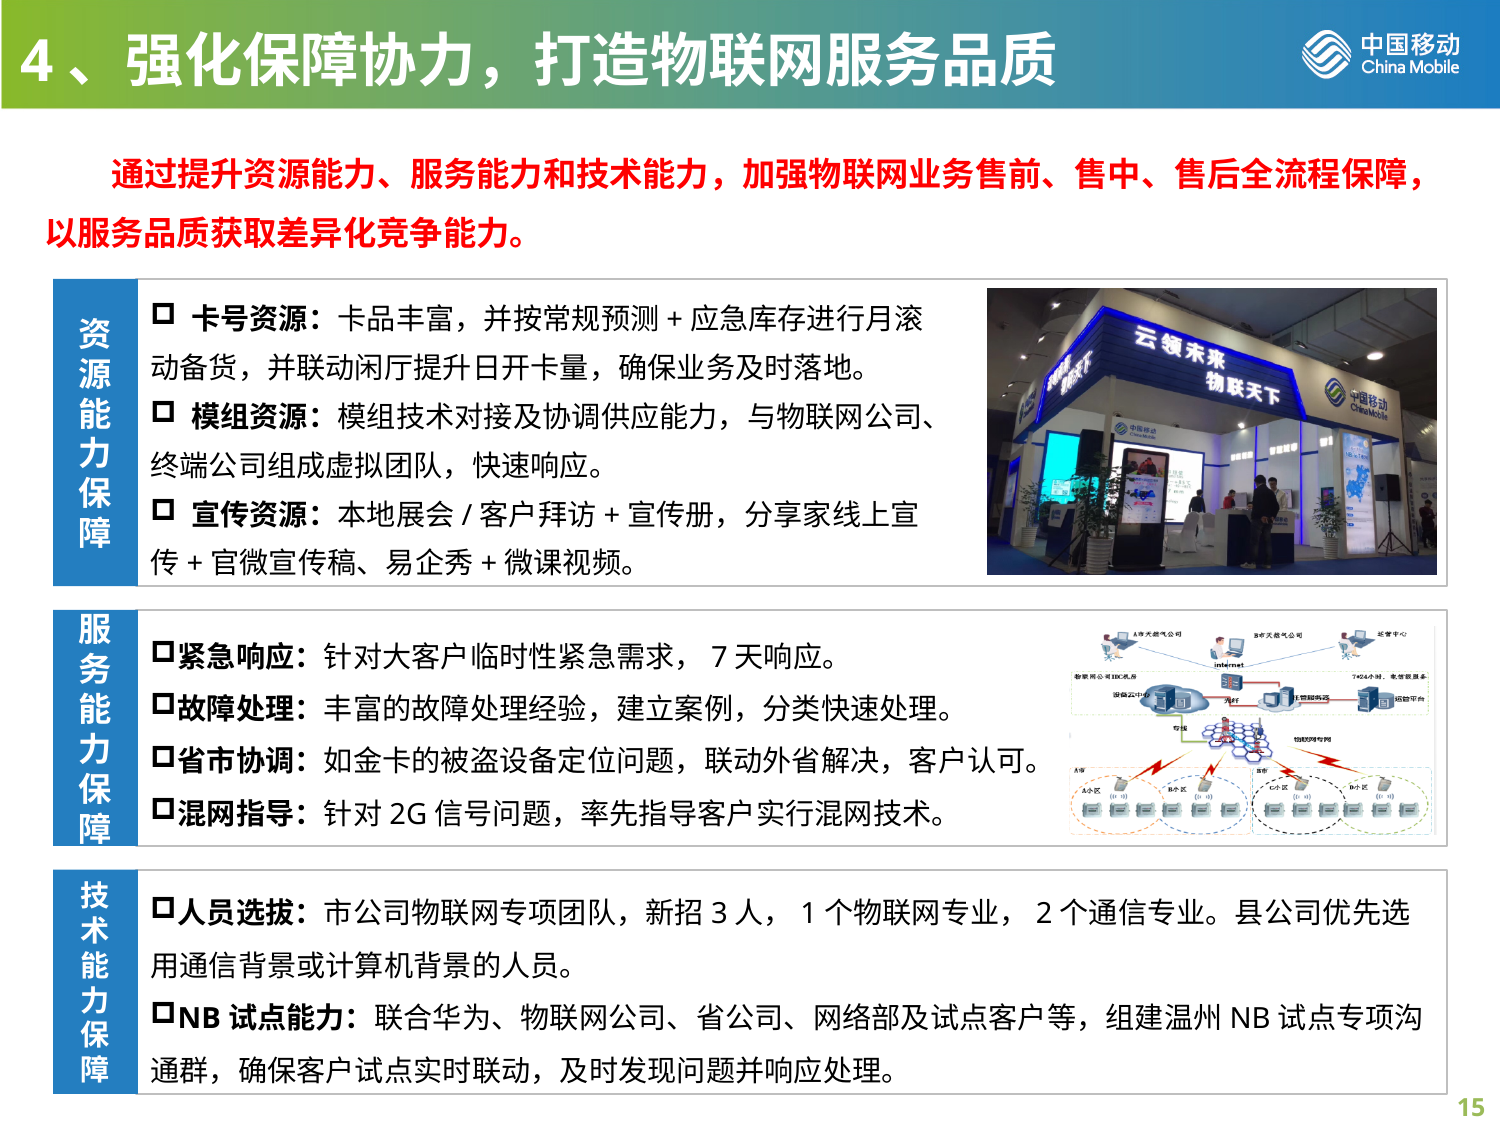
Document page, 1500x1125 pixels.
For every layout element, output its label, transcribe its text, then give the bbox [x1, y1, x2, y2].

text_box 通过提升资源能力、服务能力和技术能力，加强物联网业务售前、售中、售后全流程保障，以服务品质获取差异化竞争能力。 [29, 125, 1471, 260]
text_box 技术能力保障 [51, 867, 140, 1096]
text_box [140, 277, 1449, 588]
text_box [140, 608, 1449, 848]
text_box 紧急响应：针对大客户临时性紧急需求，7天响应。 故障处理：丰富的故障处理经验，建立案例，分类快速处理。 省市协调：如金卡的被盗设备定位问题，联动外省解决，客户认可。 混网指导：针对2G信号问题，率先指导客户实行混网技术。 [135, 612, 1081, 838]
text_box 资源能力保障 [51, 277, 140, 588]
text_box 服务能力保障 [51, 608, 140, 848]
text_box 卡号资源：卡品丰富，并按常规预测+应急库存进行月滚动备货，并联动闲厅提升日开卡量，确保业务及时落地。 模组资源：模组技术对接及协调供应能力，与物联网公司、终端公司组成虚拟团队，快速响应。 宣传资源：本地展会/客户拜访+宣传册，分享家线上宣传+官微宣传稿、易企秀+微课视频。 [135, 278, 963, 588]
picture [0, 0, 1500, 1125]
text_box 人员选拔：市公司物联网专项团队，新招3人，1个物联网专业，2个通信专业。县公司优先选用通信背景或计算机背景的人员。 NB试点能力：联合华为、物联网公司、省公司、网络部及试点客户等，组建温州NB试点专项沟通群，确保客户试点实时联动，及时发现问题并响应处理。 [135, 869, 1447, 1095]
text_box 4、强化保障协力，打造物联网服务品质 [5, 7, 1500, 110]
